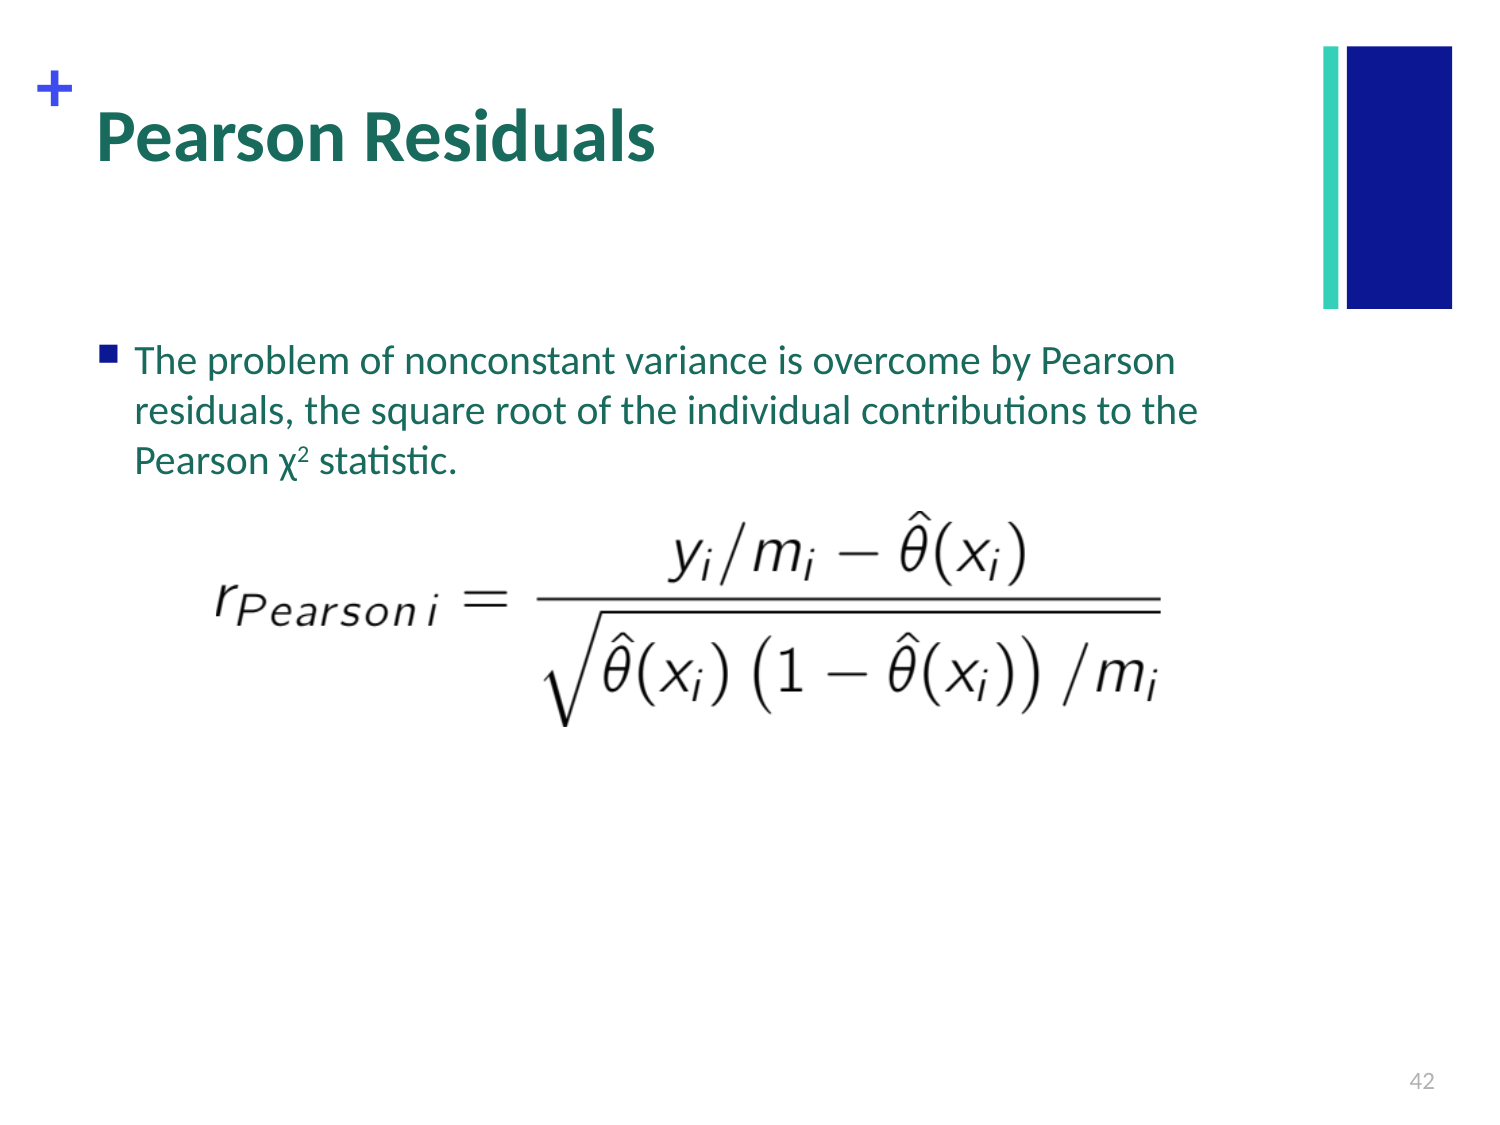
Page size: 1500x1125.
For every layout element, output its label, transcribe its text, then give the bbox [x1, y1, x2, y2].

slide_number 42 [1100, 1050, 1450, 1110]
picture [215, 511, 1162, 728]
list The problem of nonconstant variance is overcome by Pearson residuals, the square root of the individual contributions to the Pearson χ2 statistic. [81, 324, 1322, 512]
title Pearson Residuals [81, 79, 1322, 263]
